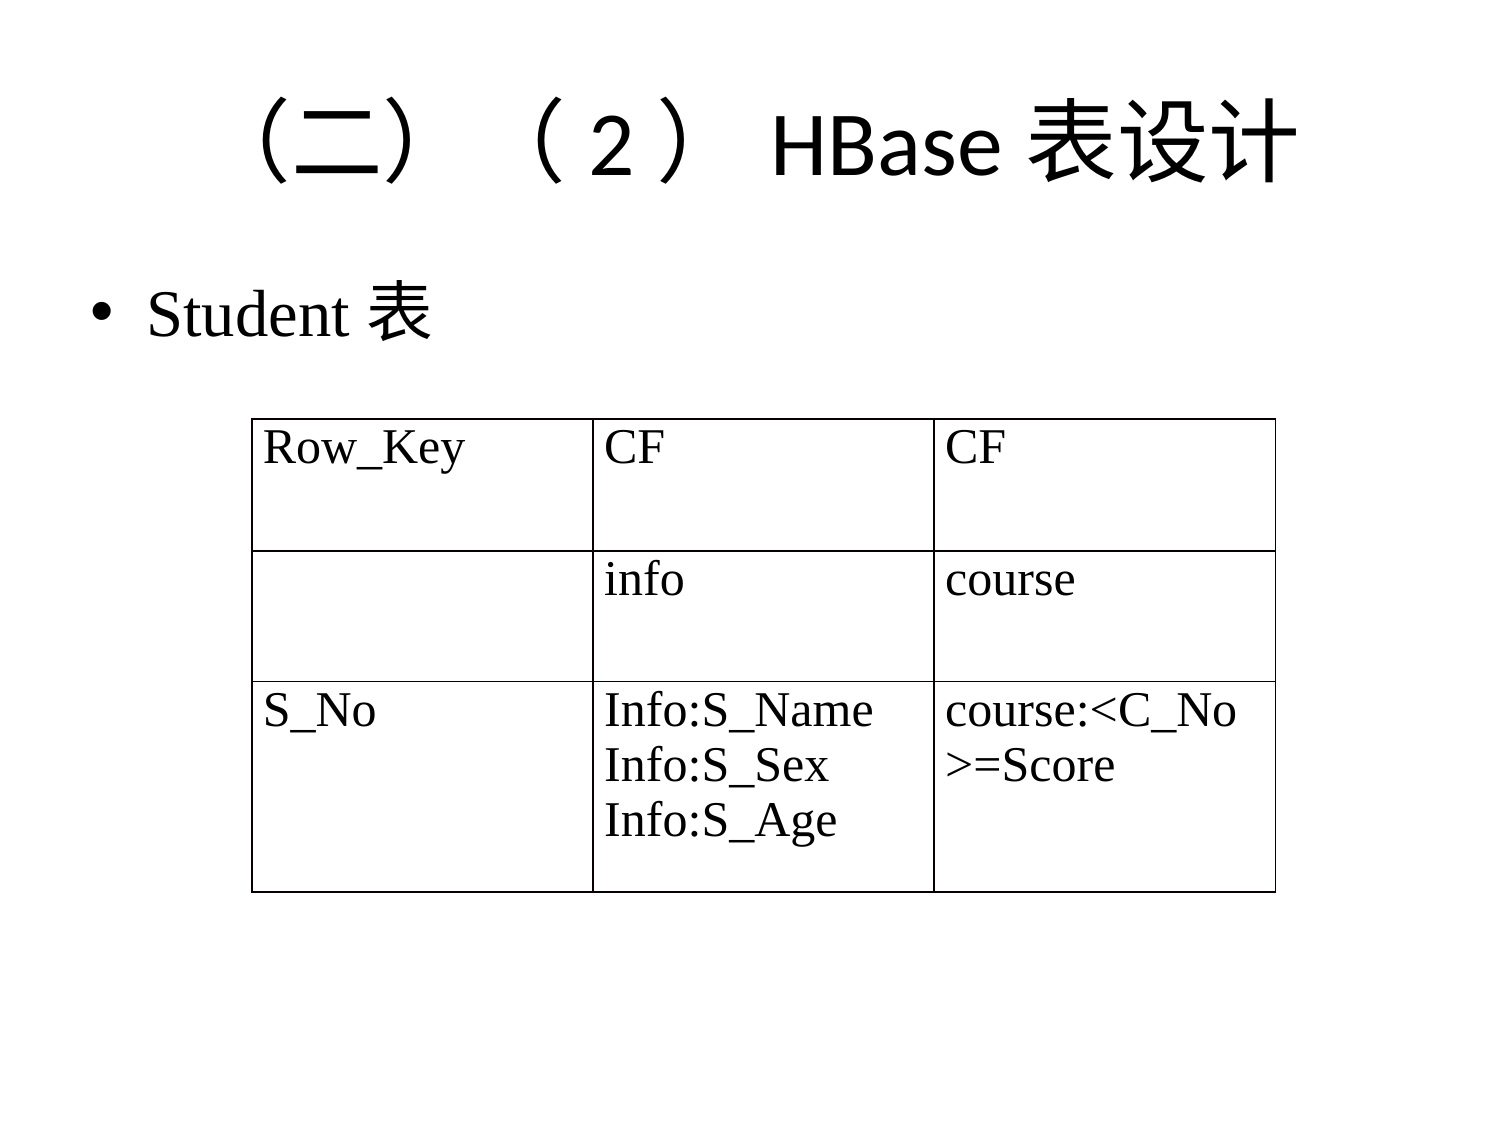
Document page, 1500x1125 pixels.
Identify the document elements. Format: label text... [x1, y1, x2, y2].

table_cell [253, 552, 592, 681]
table_cell S_No [253, 682, 592, 891]
list Student表 [75, 262, 1425, 1005]
table_cell info [594, 552, 933, 681]
table_header Row_Key [253, 420, 592, 550]
table_header CF [935, 420, 1275, 550]
table_cell Info:S_Name Info:S_Sex Info:S_Age [594, 682, 933, 891]
table_cell course [935, 552, 1275, 681]
title （二）（2）HBase表设计 [75, 45, 1425, 233]
table_cell course:<C_No>=Score [935, 682, 1275, 891]
table_header CF [594, 420, 933, 550]
